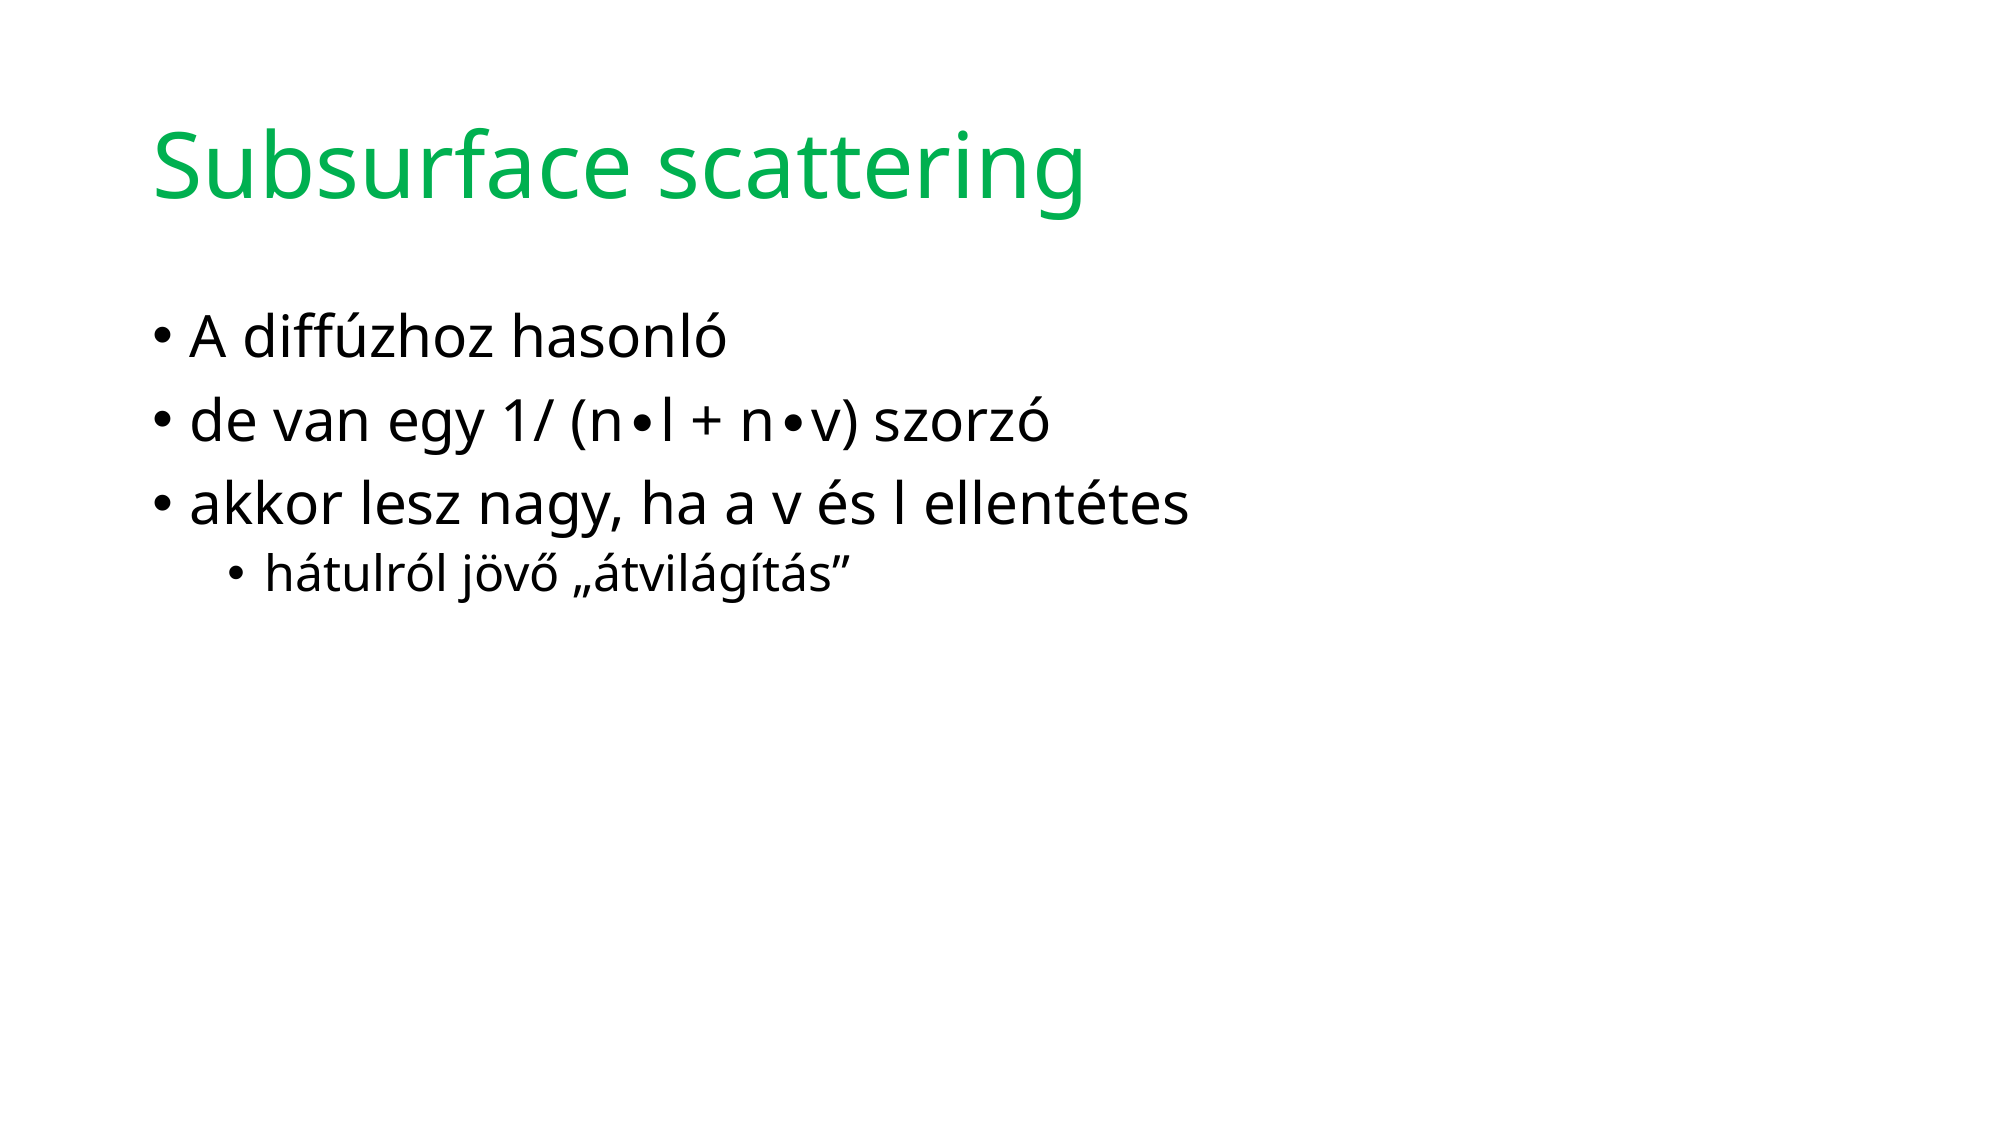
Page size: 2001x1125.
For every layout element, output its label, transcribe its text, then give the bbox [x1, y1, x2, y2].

title Subsurface scattering [137, 59, 1863, 278]
list A diffúzhoz hasonló de van egy 1/ (n∙l + n∙v) szorzó akkor lesz nagy, ha a v és l ellentétes hátulról jövő „átvilágítás” [137, 299, 1863, 1014]
